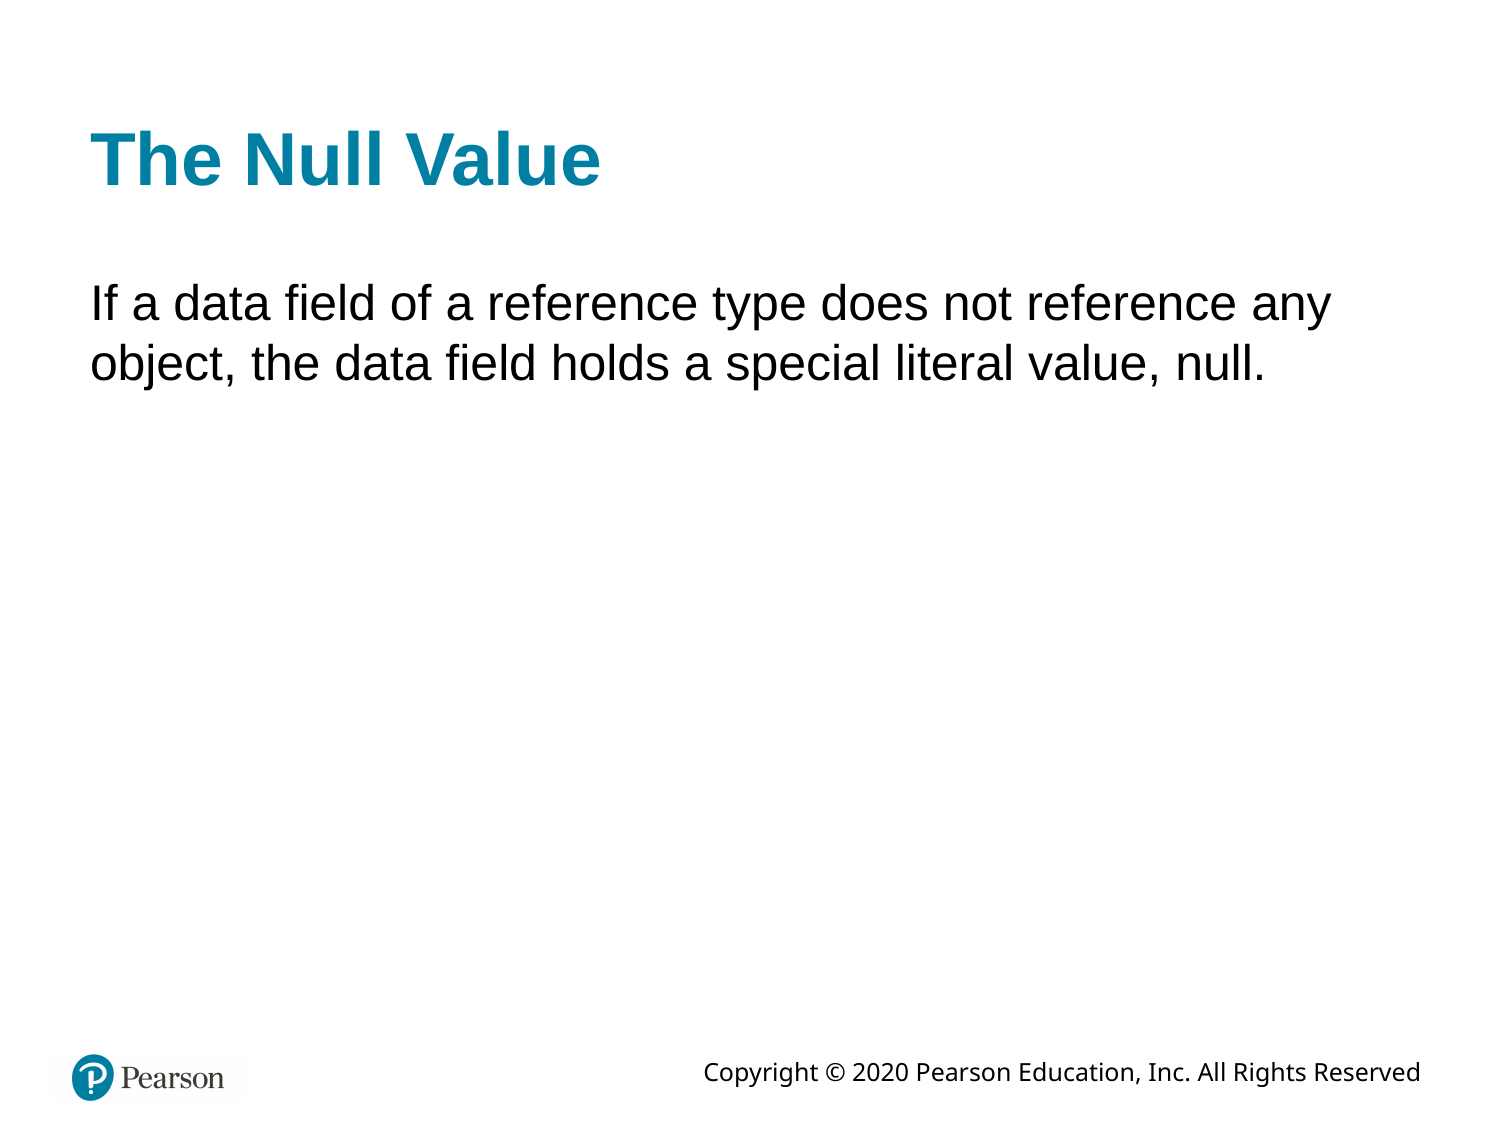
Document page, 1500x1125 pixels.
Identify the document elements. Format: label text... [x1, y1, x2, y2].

title The Null Value [75, 35, 1425, 216]
picture [51, 1053, 245, 1102]
list If a data field of a reference type does not reference any object, the data field holds a special literal value, null. [75, 255, 1426, 1021]
